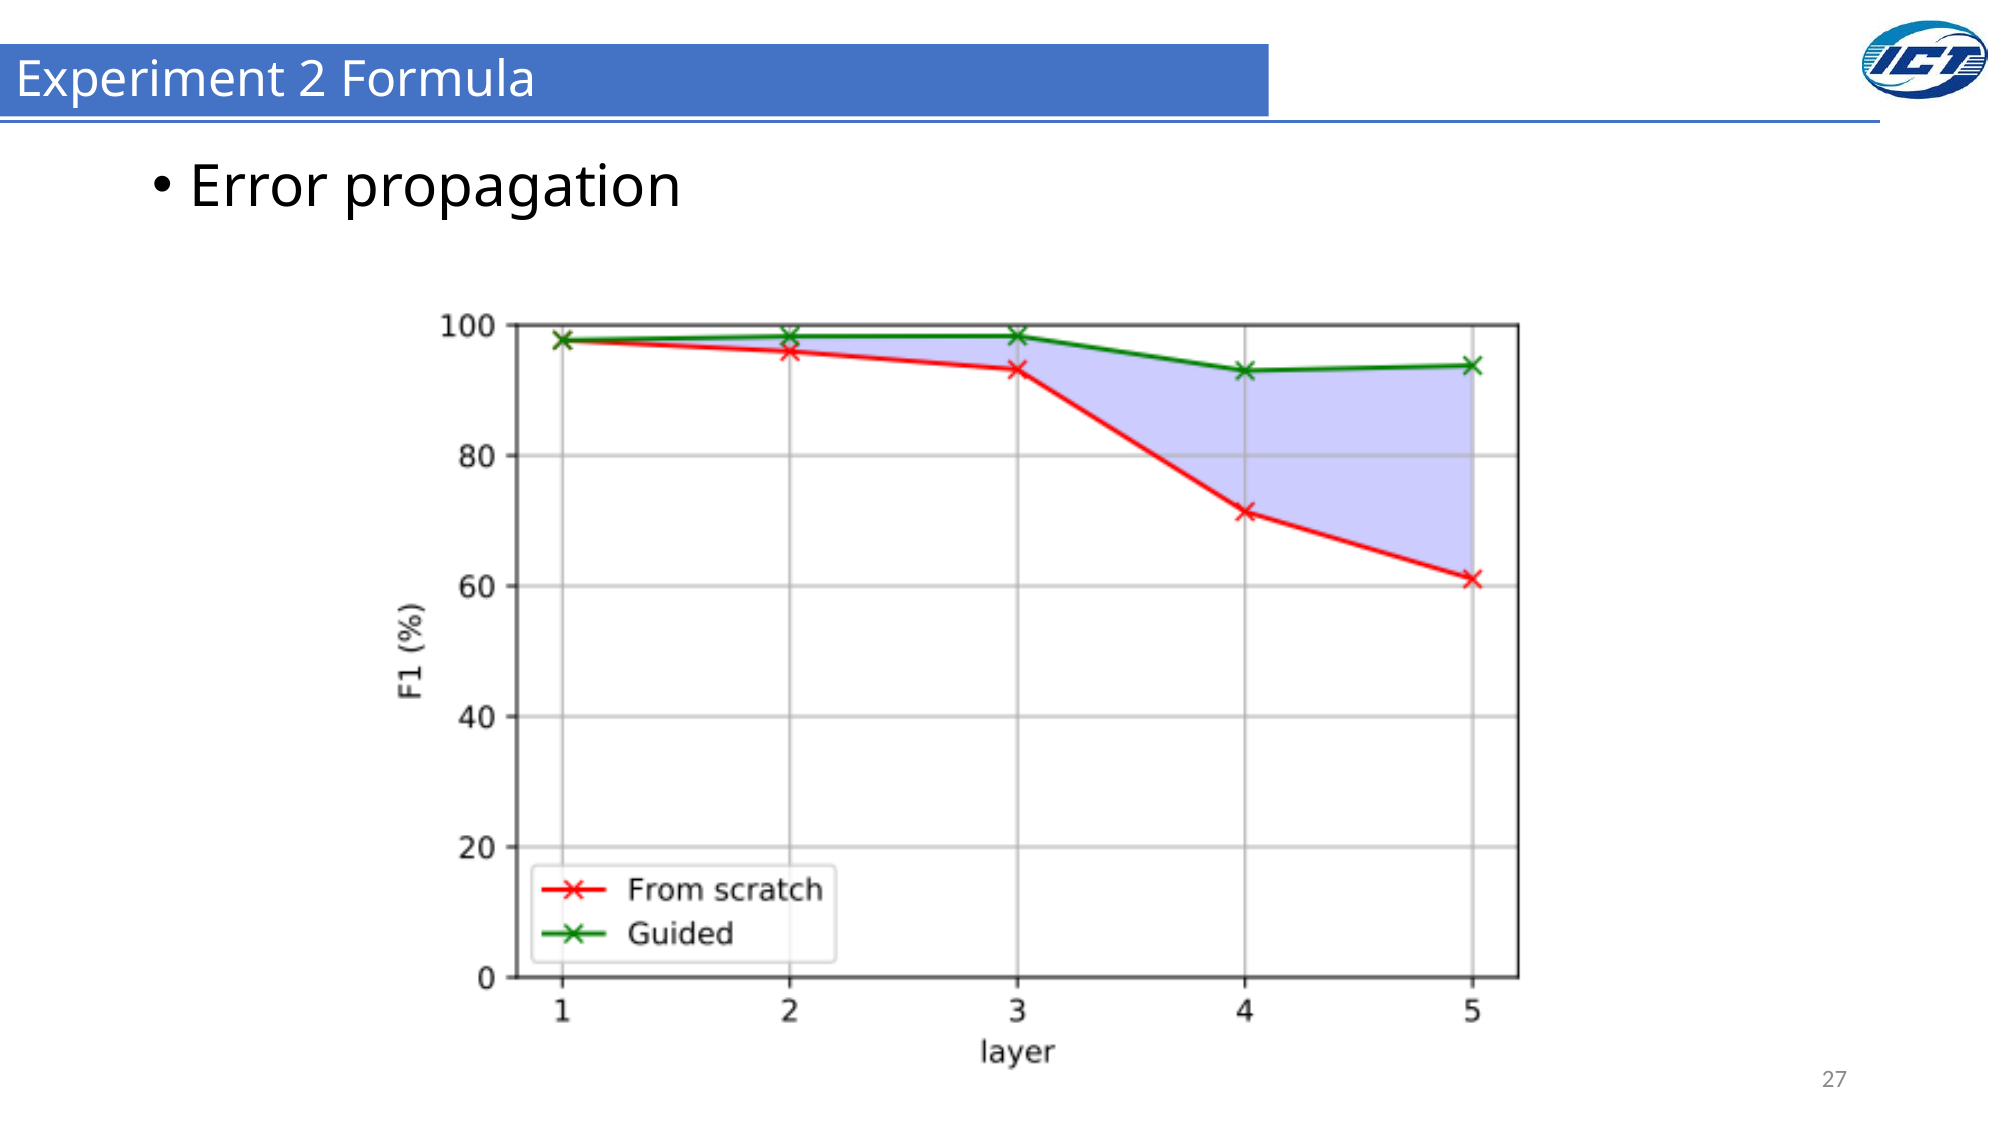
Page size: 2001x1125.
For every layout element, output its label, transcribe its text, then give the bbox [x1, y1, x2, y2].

slide_number 27 [1412, 1047, 1863, 1108]
list Error propagation [137, 148, 1863, 1043]
title Experiment 2 Formula [0, 44, 1269, 117]
picture [356, 222, 1672, 1081]
picture [1862, 6, 1988, 116]
